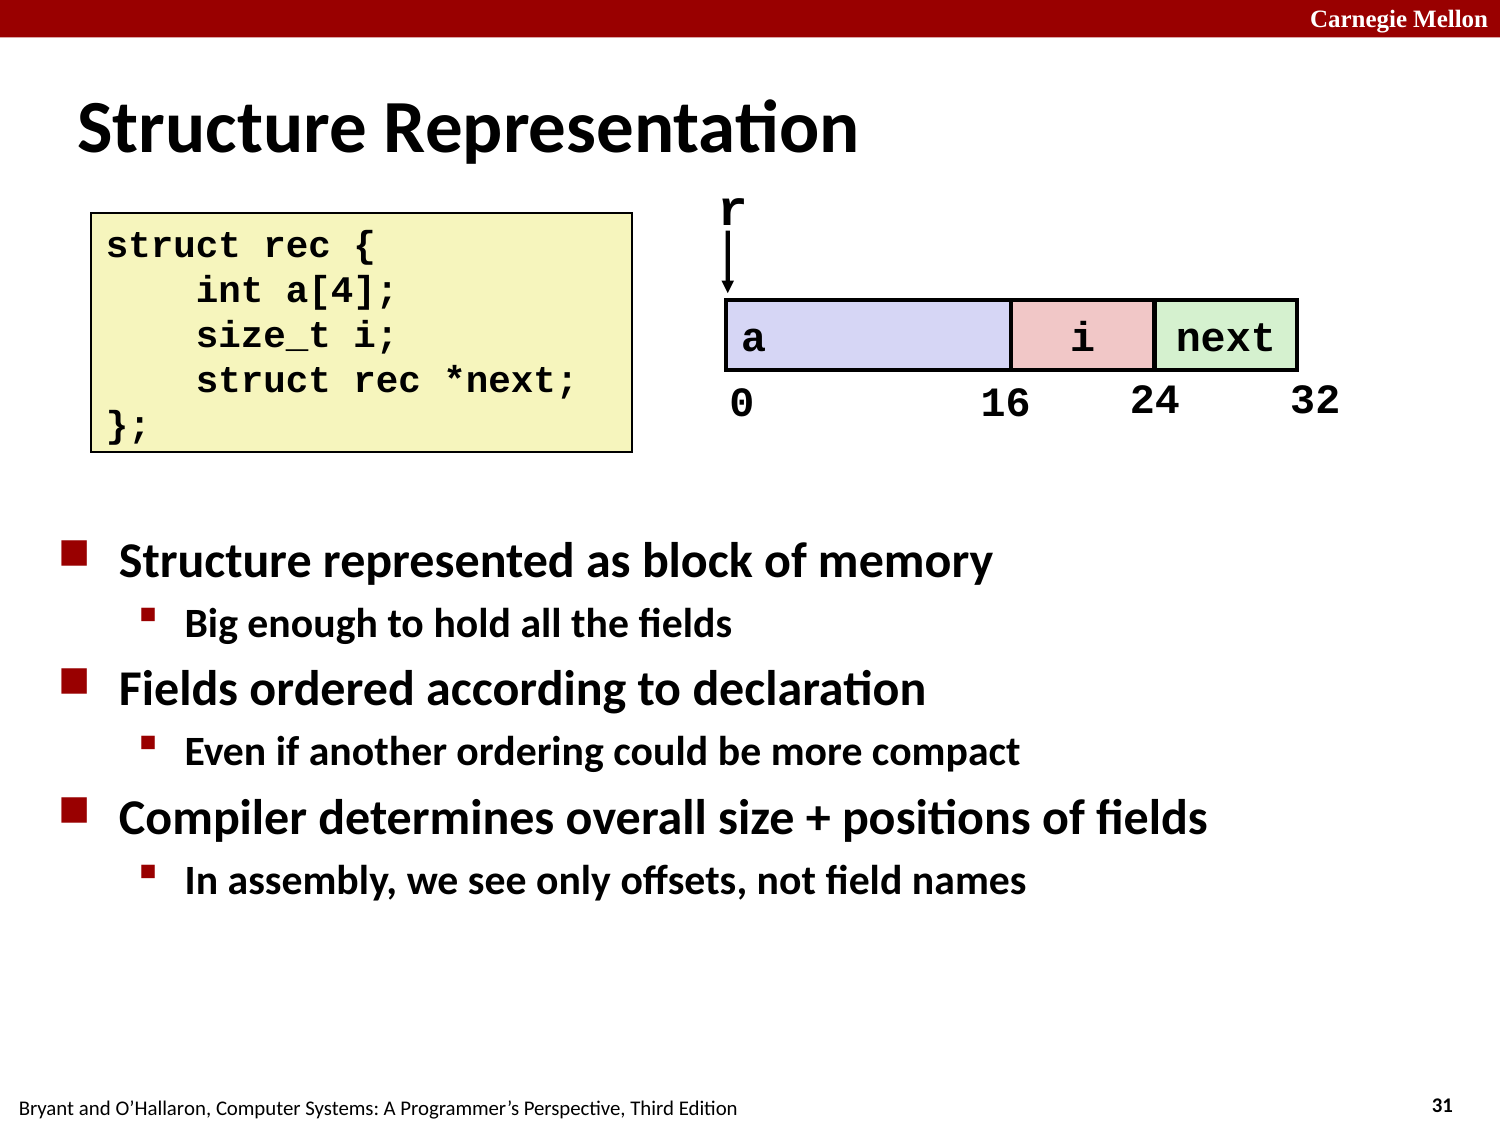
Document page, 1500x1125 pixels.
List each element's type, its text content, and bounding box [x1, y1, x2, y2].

list Structure represented as block of memory Big enough to hold all the fields Fields ordered according to declaration Even if another ordering could be more compact Compiler determines overall size + positions of fields In assembly, we see only offsets, not field names [47, 519, 1318, 991]
text_box struct rec { int a[4]; size_t i; struct rec *next; }; [91, 212, 632, 453]
title Structure Representation [62, 74, 1426, 170]
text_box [702, 167, 1356, 433]
